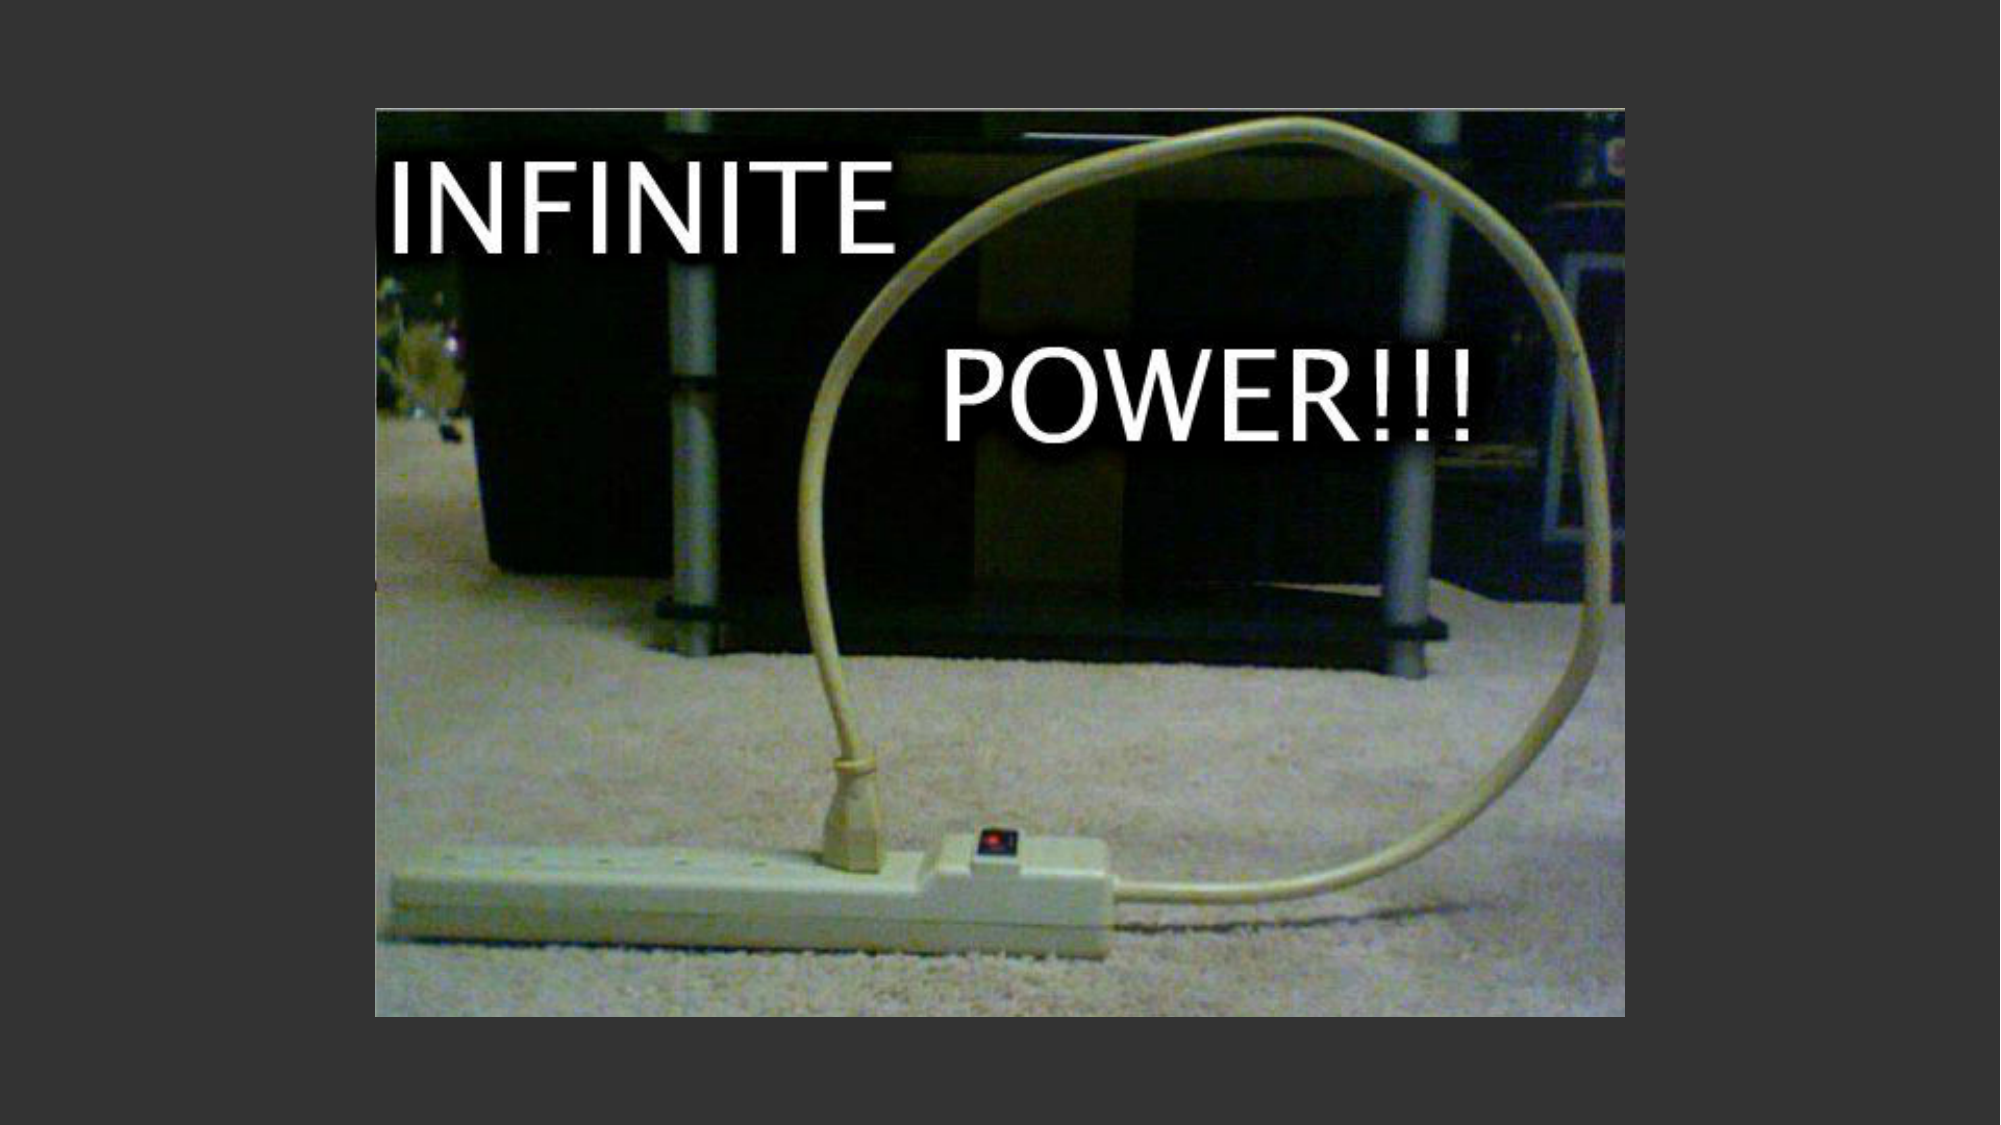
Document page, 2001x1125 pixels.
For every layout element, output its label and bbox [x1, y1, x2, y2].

picture [374, 108, 1625, 1017]
